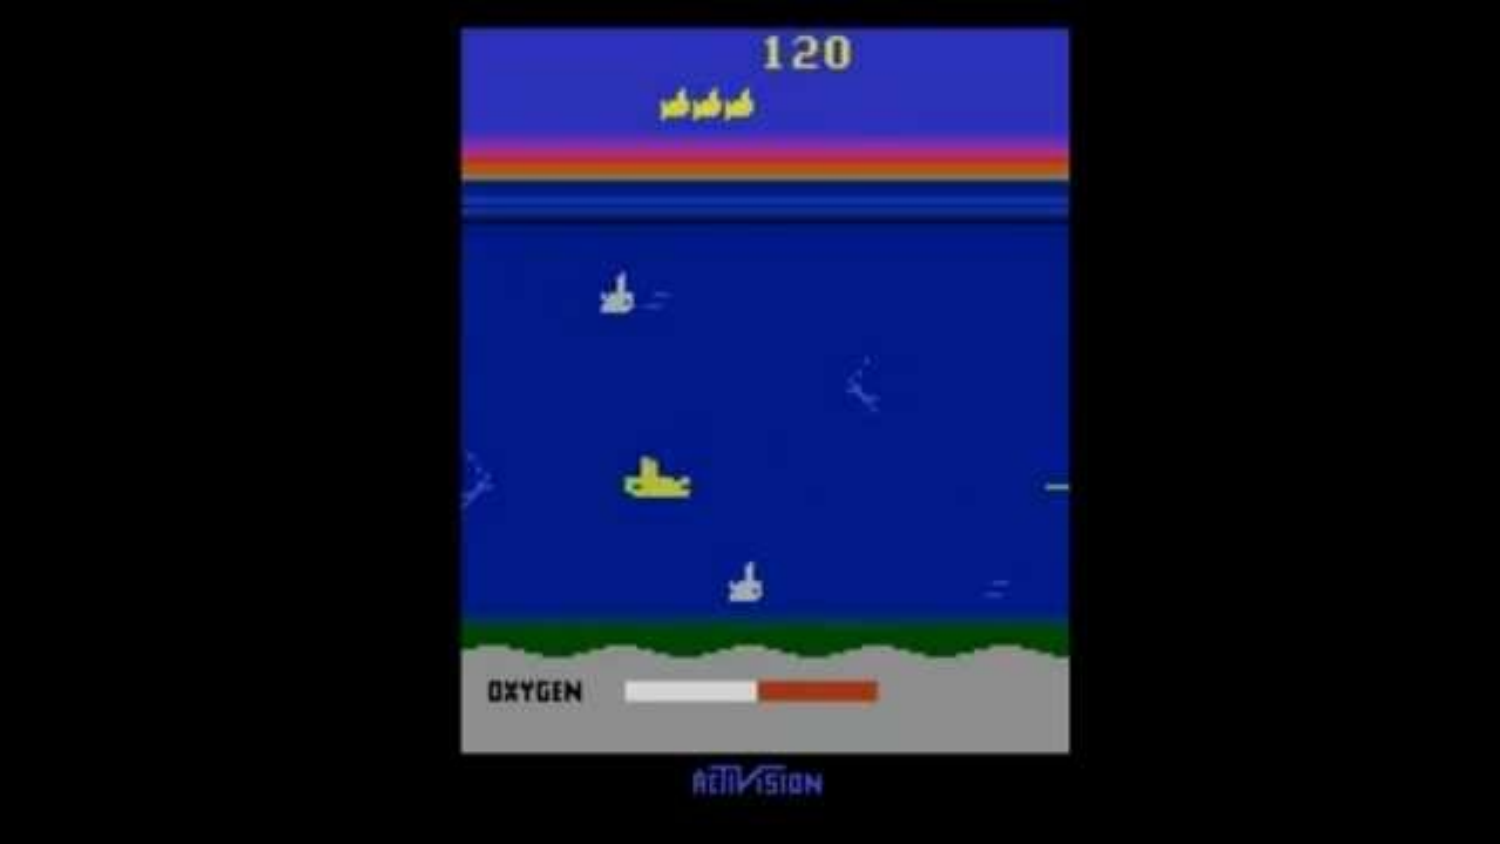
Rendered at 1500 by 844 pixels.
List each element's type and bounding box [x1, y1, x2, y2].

picture [187, 0, 1313, 844]
